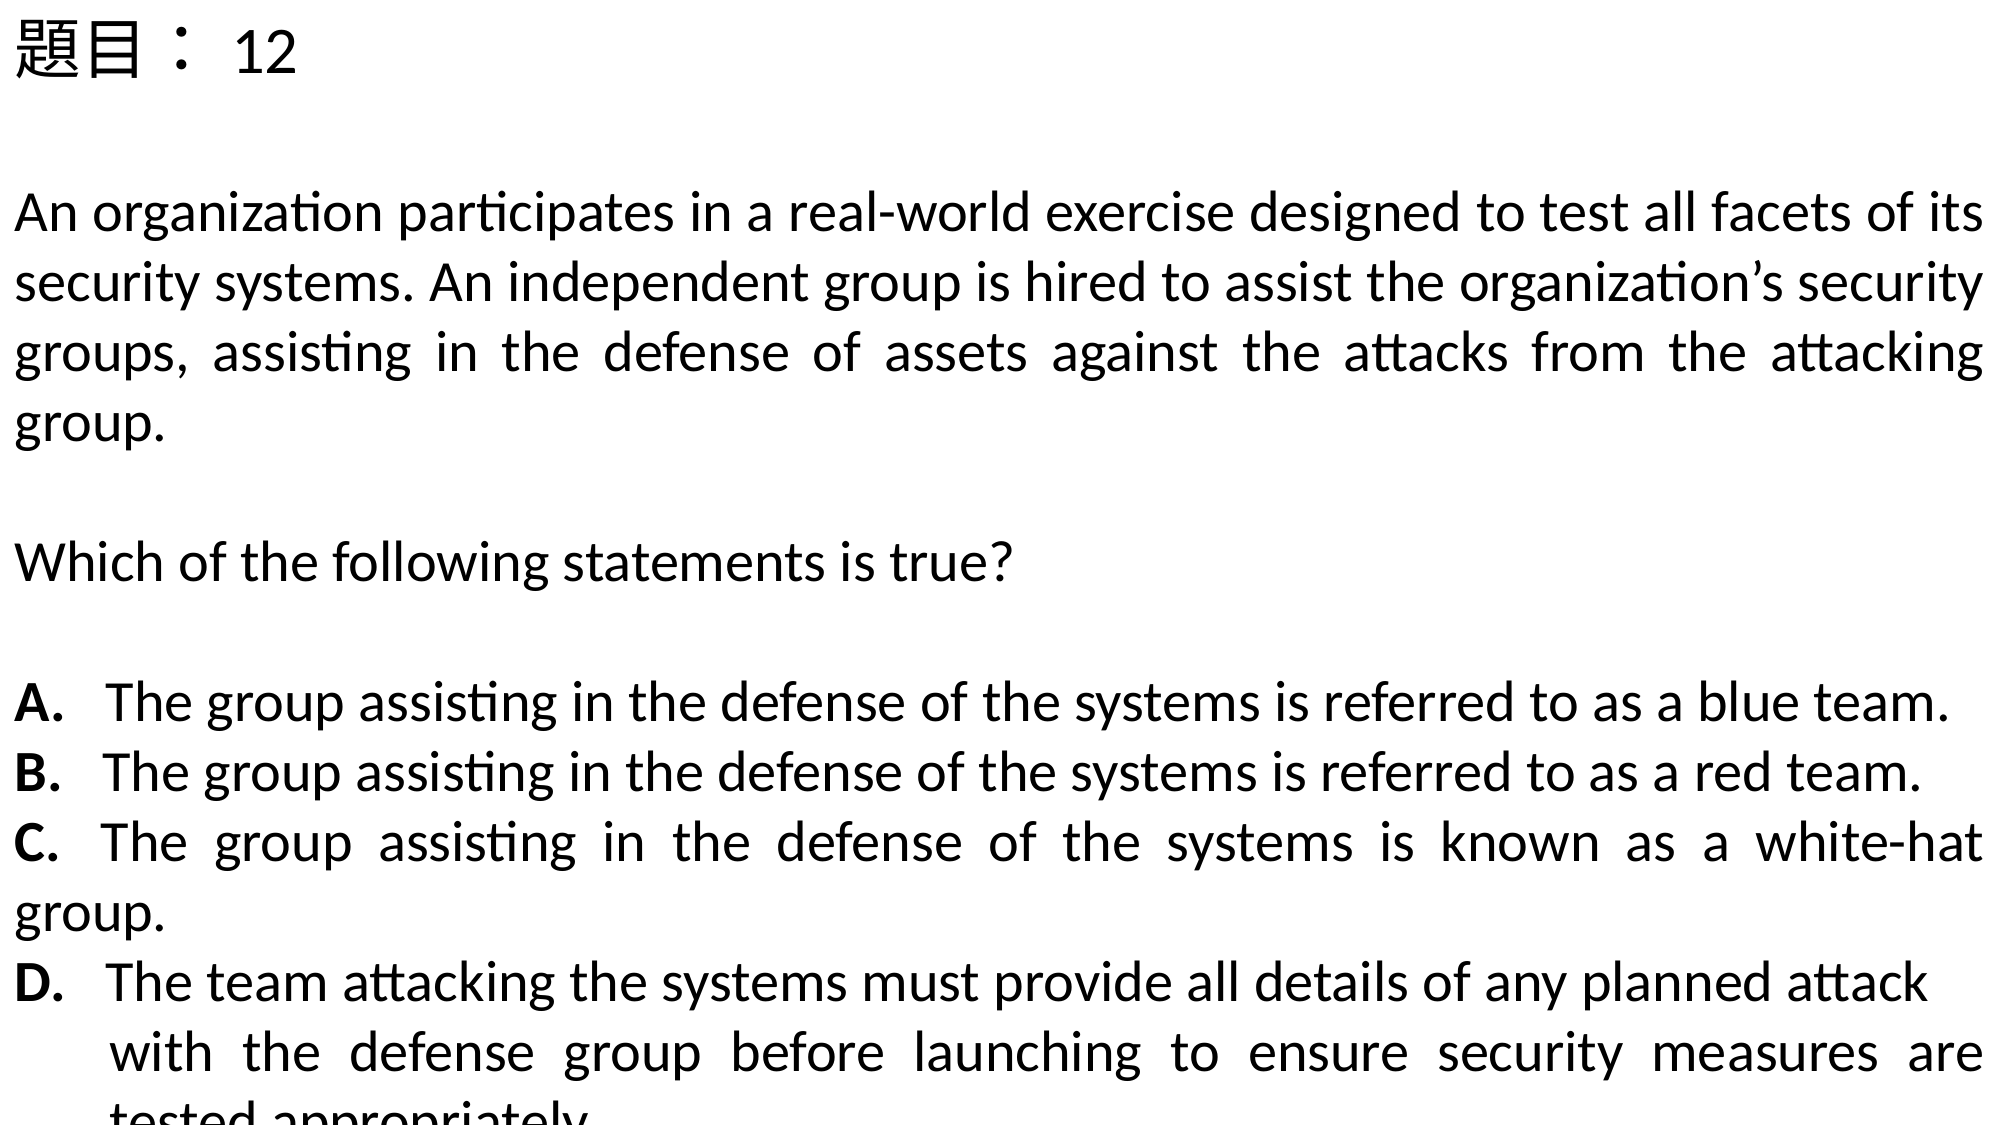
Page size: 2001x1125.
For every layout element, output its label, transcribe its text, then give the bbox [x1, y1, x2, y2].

text_box 題目：12 [0, 0, 637, 95]
text_box An organization participates in a real-world exercise designed to test all facets of its security systems. An independent group is hired to assist the organization’s security groups, assisting in the defense of assets against the attacks from the attacking group. Which of the following statements is true? A. The group assisting in the defense of the systems is referred to as a blue team. B. The group assisting in the defense of the systems is referred to as a red team. C. The group assisting in the defense of the systems is known as a white-hat group. D. The team attacking the systems must provide all details of any planned attack with the defense group before launching to ensure security measures are tested appropriately. [0, 166, 2000, 1125]
